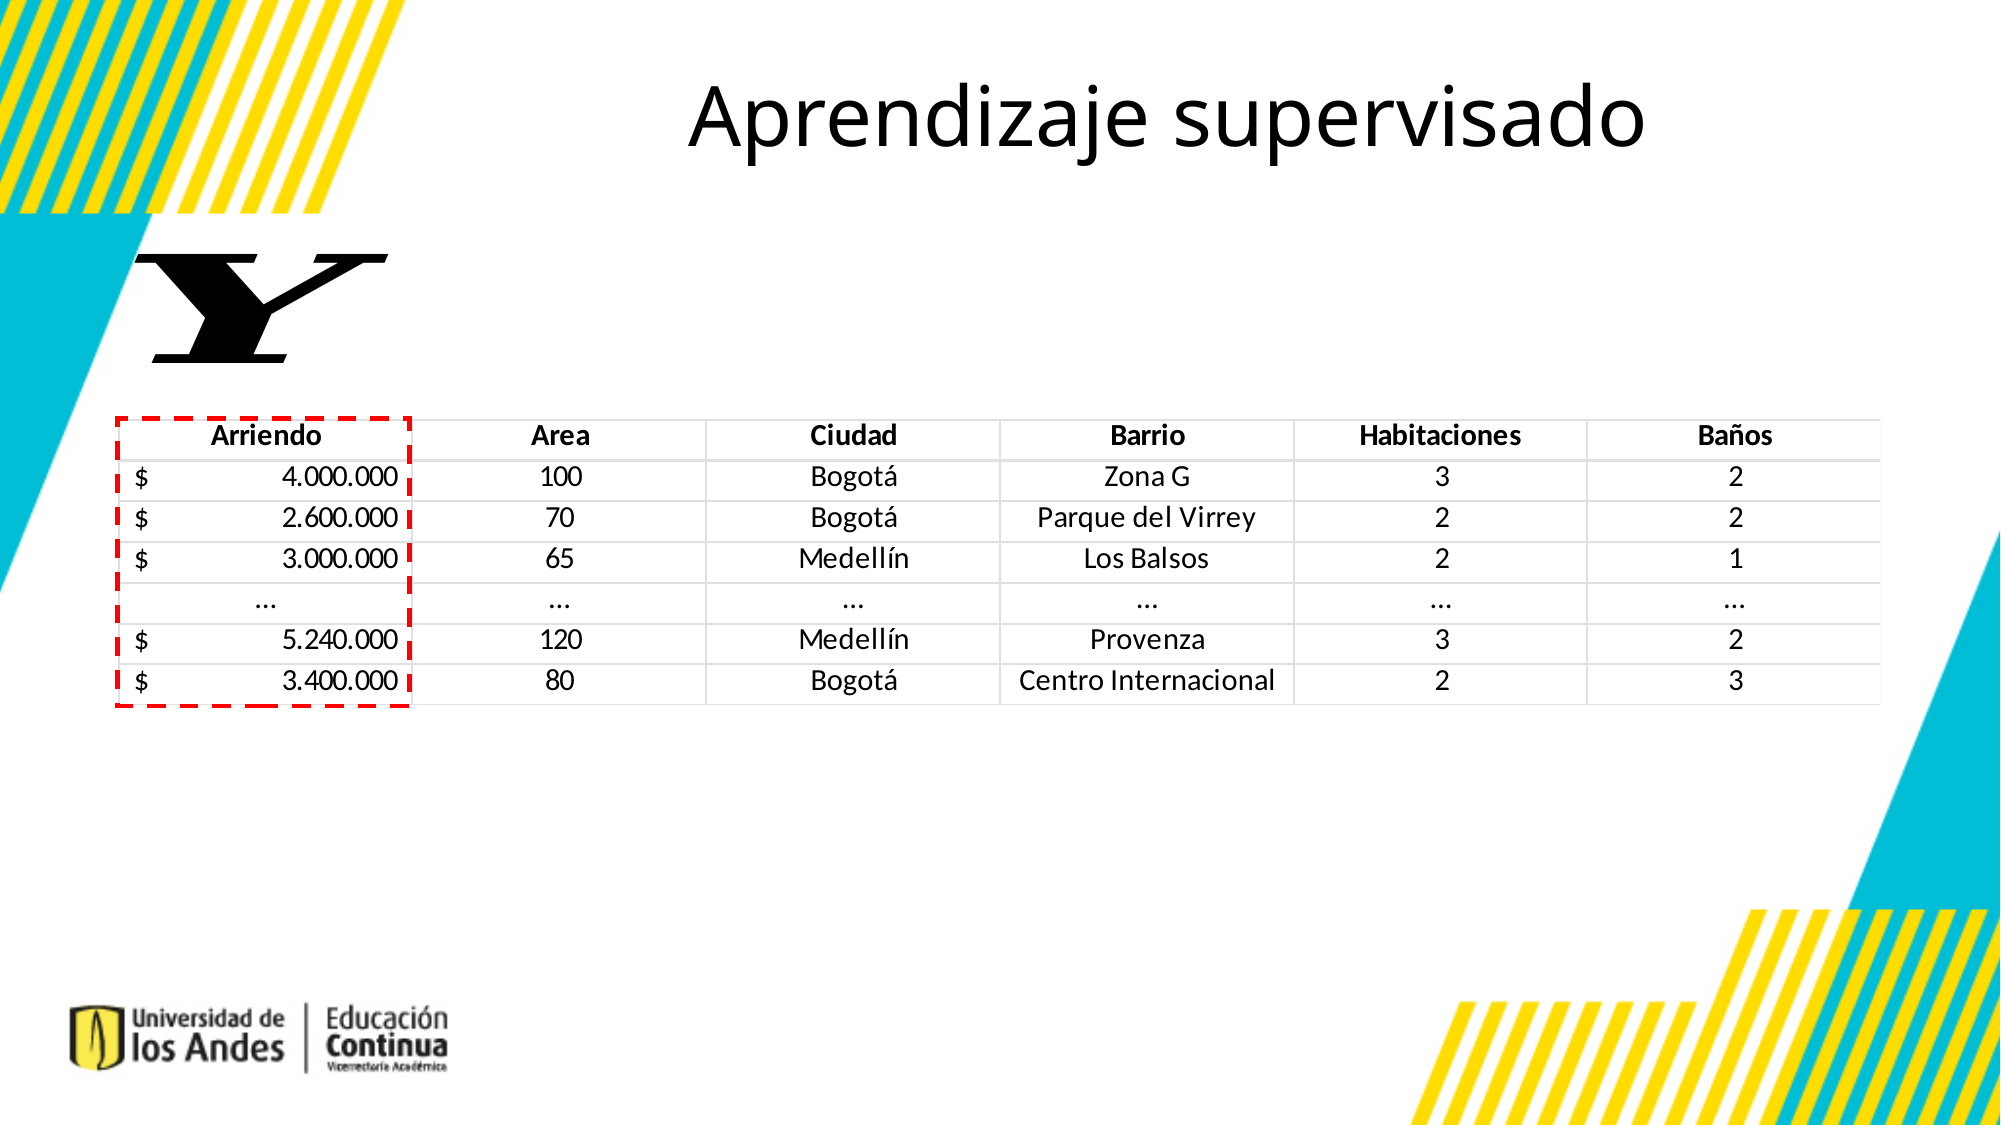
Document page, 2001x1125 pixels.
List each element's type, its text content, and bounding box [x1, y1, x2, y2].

text_box Aprendizaje supervisado [388, 55, 1949, 171]
picture [0, 0, 2001, 1125]
